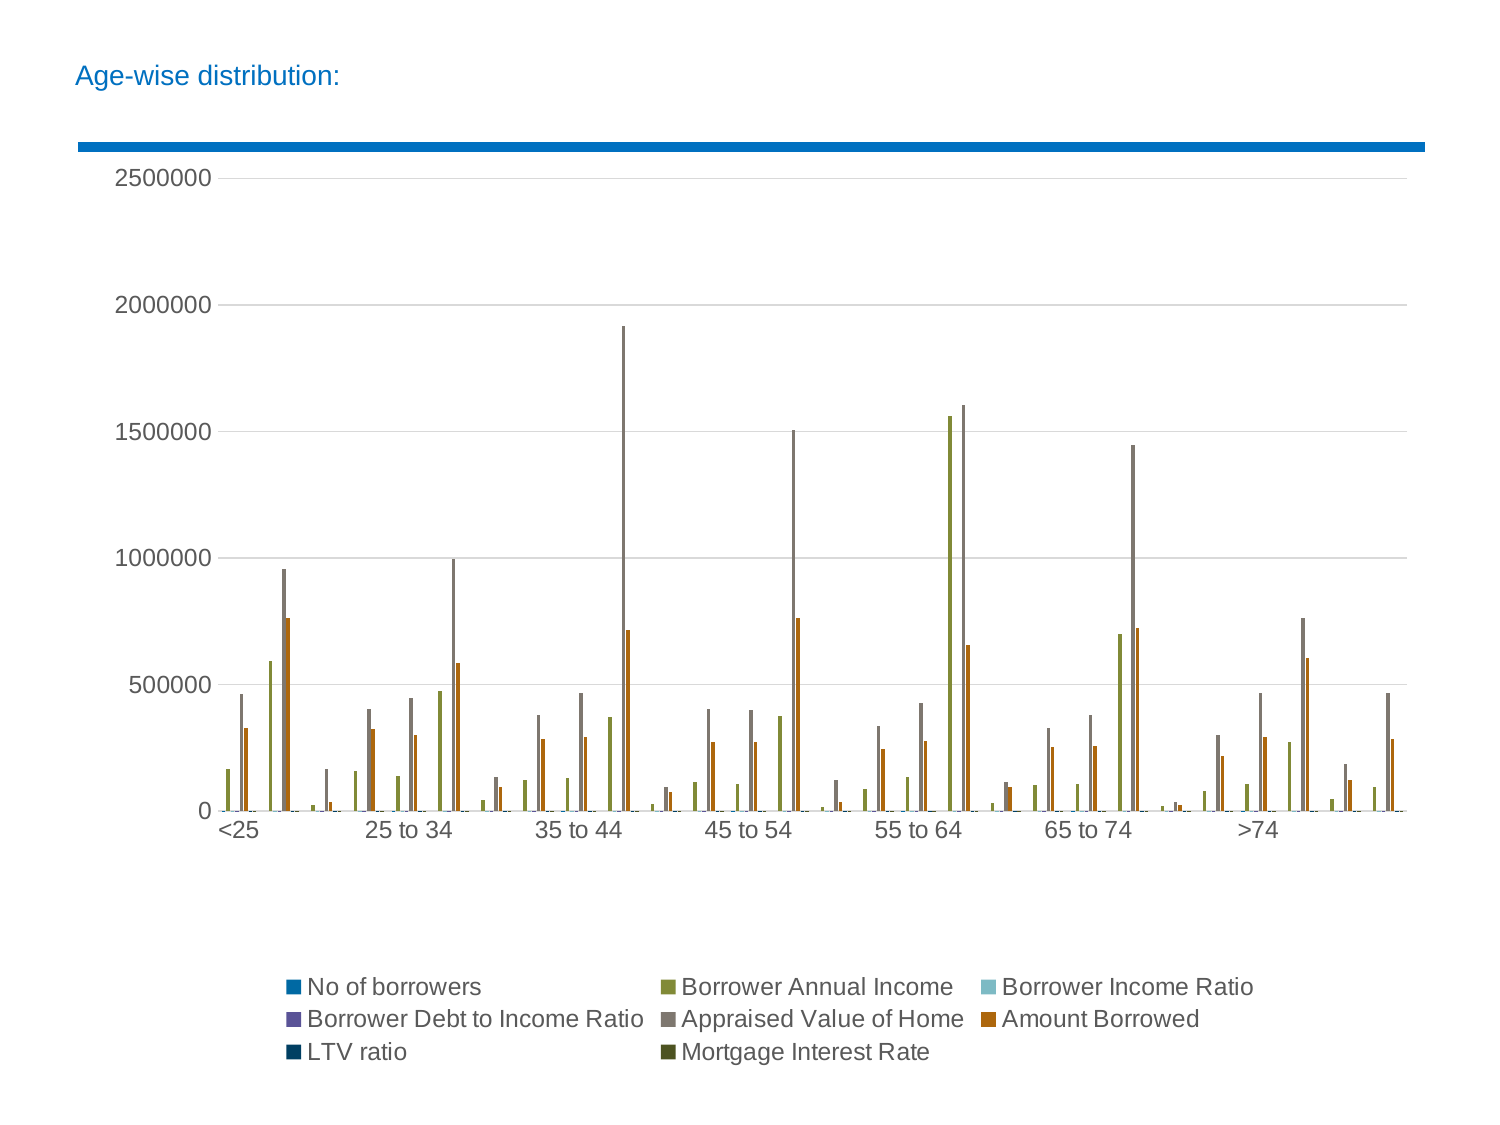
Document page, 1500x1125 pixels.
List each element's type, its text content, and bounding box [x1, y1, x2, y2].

title Age-wise distribution: [75, 53, 1425, 100]
chart [114, 164, 1415, 1072]
